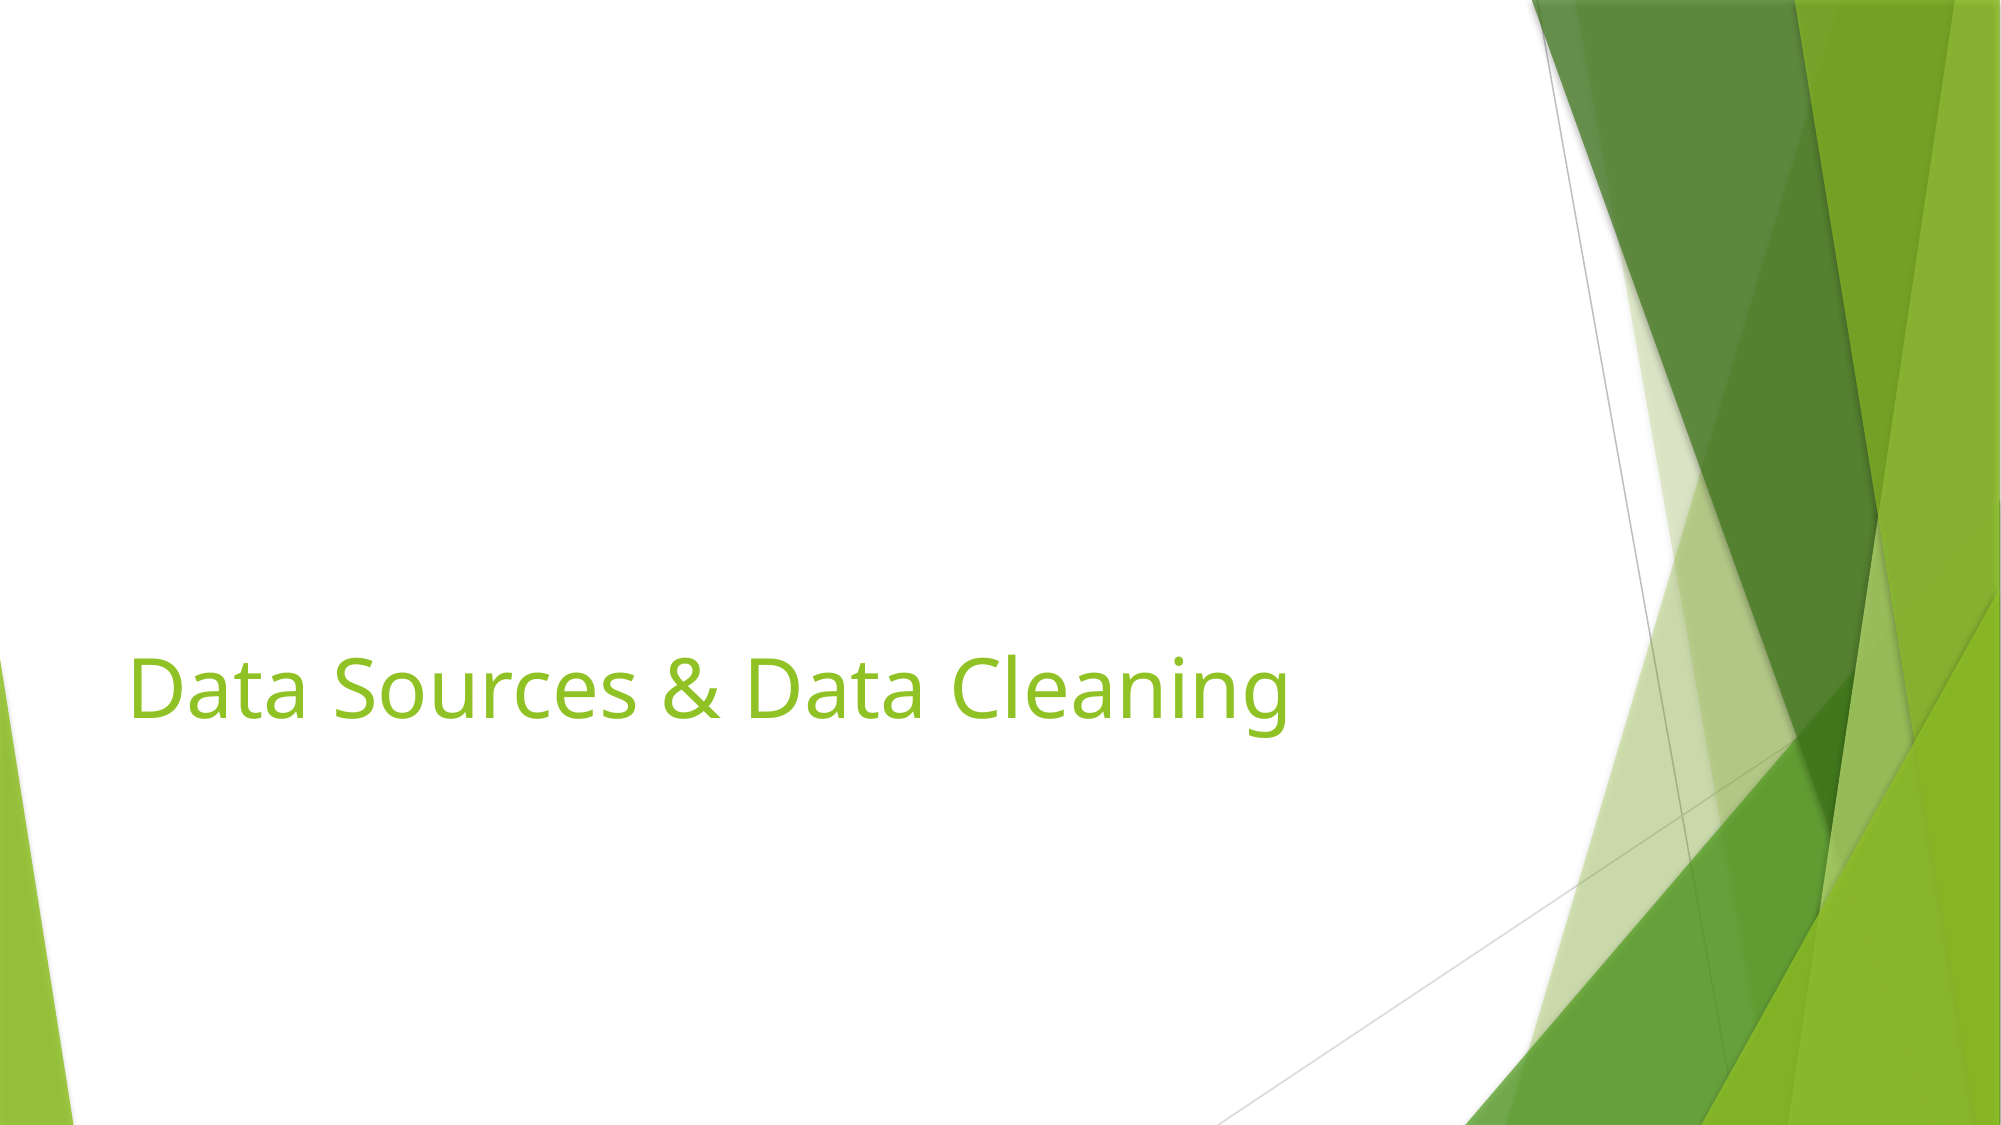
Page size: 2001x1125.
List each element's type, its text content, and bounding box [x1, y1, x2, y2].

title Data Sources & Data Cleaning [111, 443, 1522, 743]
